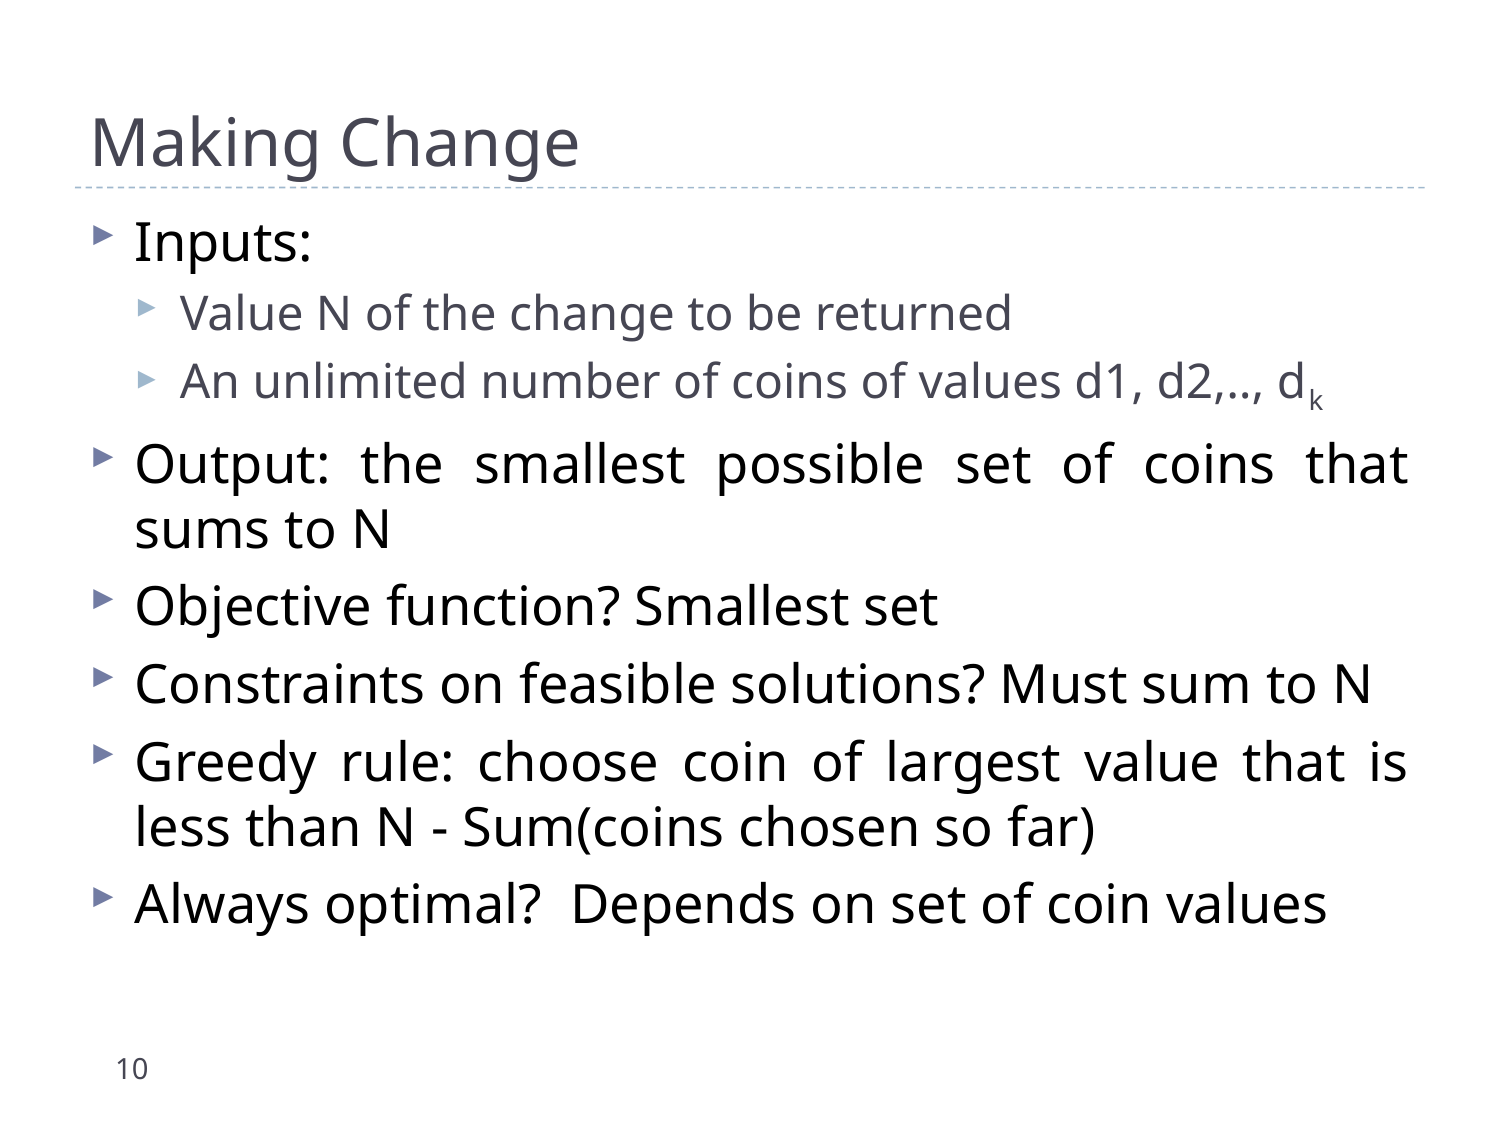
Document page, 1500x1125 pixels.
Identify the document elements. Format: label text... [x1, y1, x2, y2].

slide_number 10 [100, 1042, 426, 1103]
title Making Change [75, 24, 1425, 188]
list Inputs: Value N of the change to be returned An unlimited number of coins of values d1, d2,.., dk Output: the smallest possible set of coins that sums to N Objective function? Smallest set Constraints on feasible solutions? Must sum to N Greedy rule: choose coin of largest value that is less than N - Sum(coins chosen so far) Always optimal? Depends on set of coin values [75, 200, 1425, 1010]
